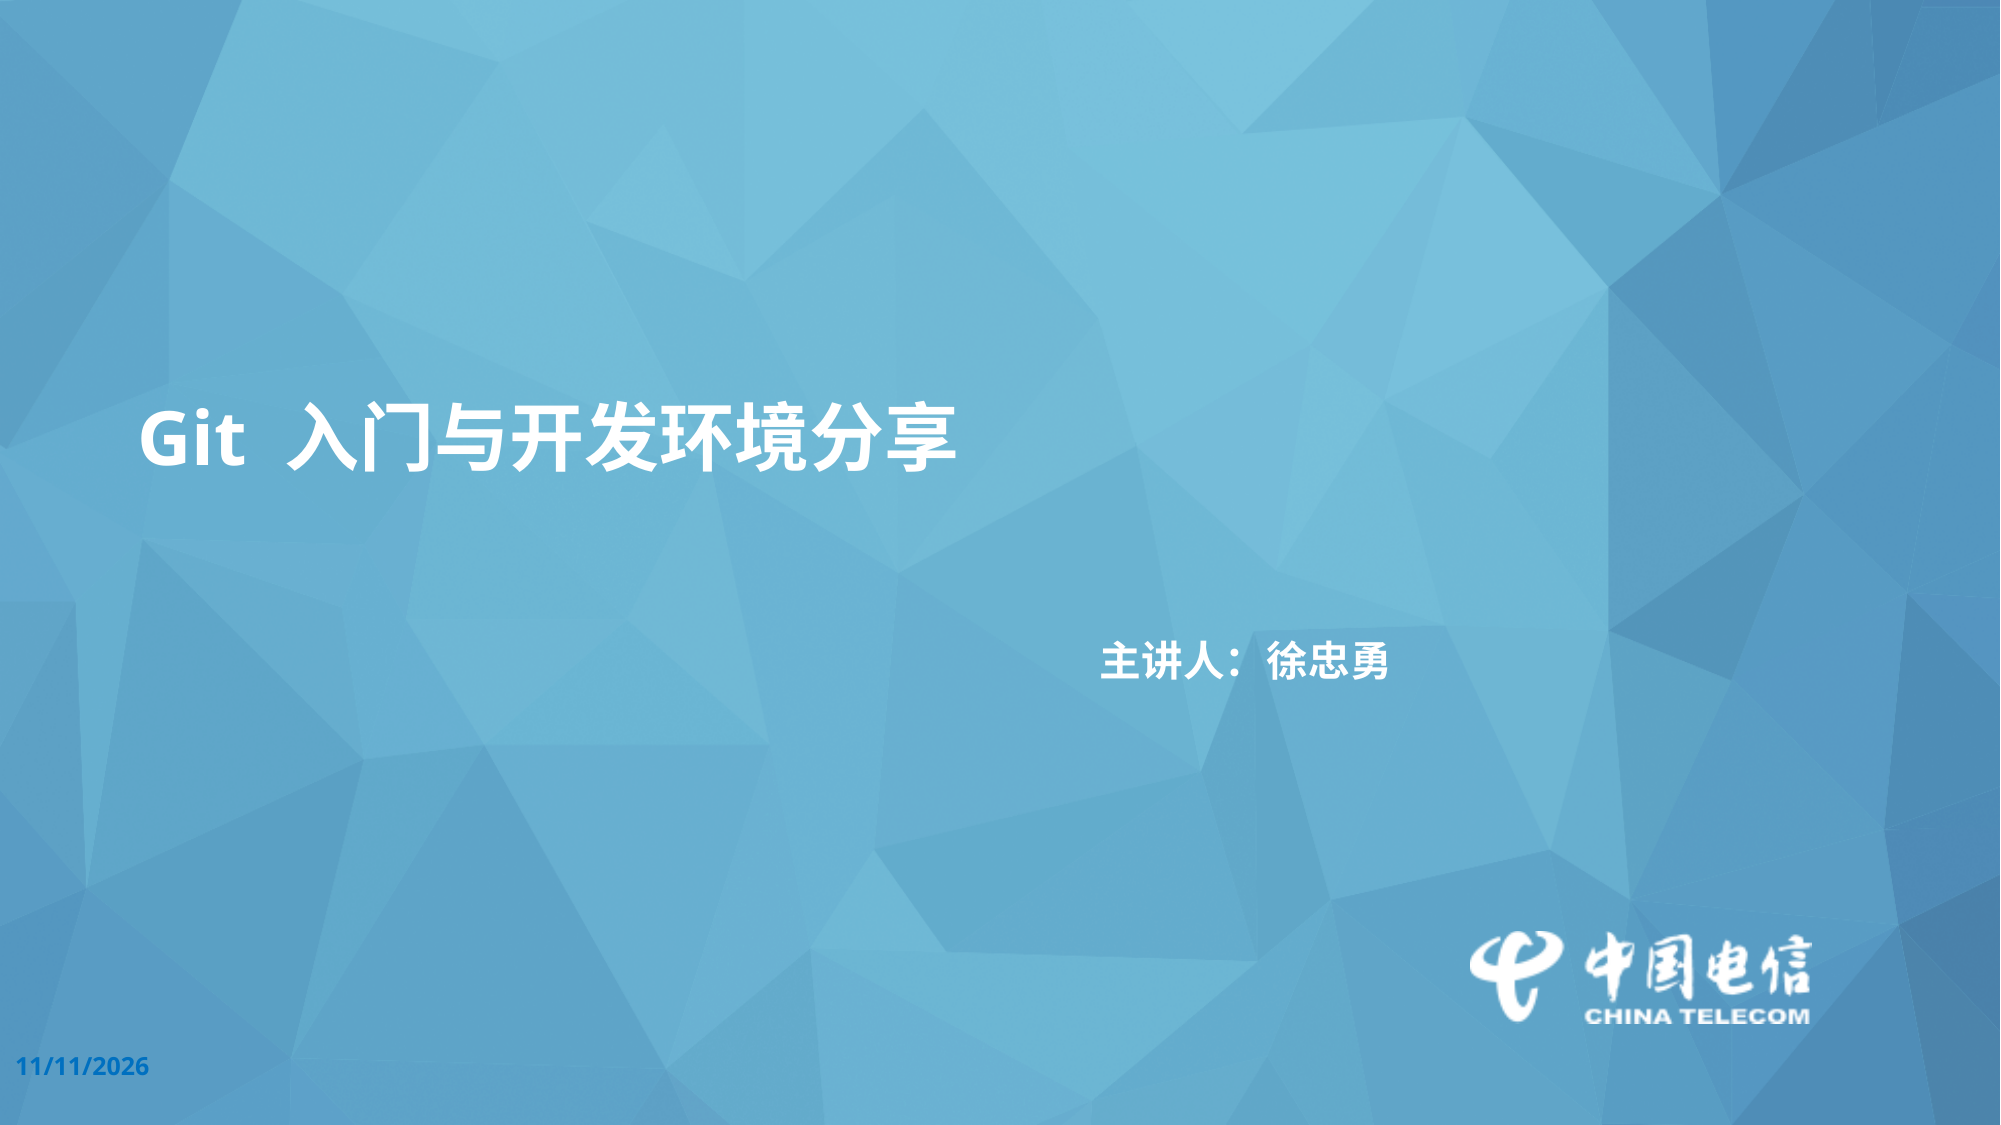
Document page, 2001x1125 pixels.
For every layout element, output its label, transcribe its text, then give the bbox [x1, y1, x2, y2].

list Git 入门与开发环境分享 [122, 393, 1394, 491]
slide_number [0, 1038, 450, 1098]
picture [0, 0, 2000, 1125]
list 主讲人：徐忠勇 [298, 633, 1407, 695]
